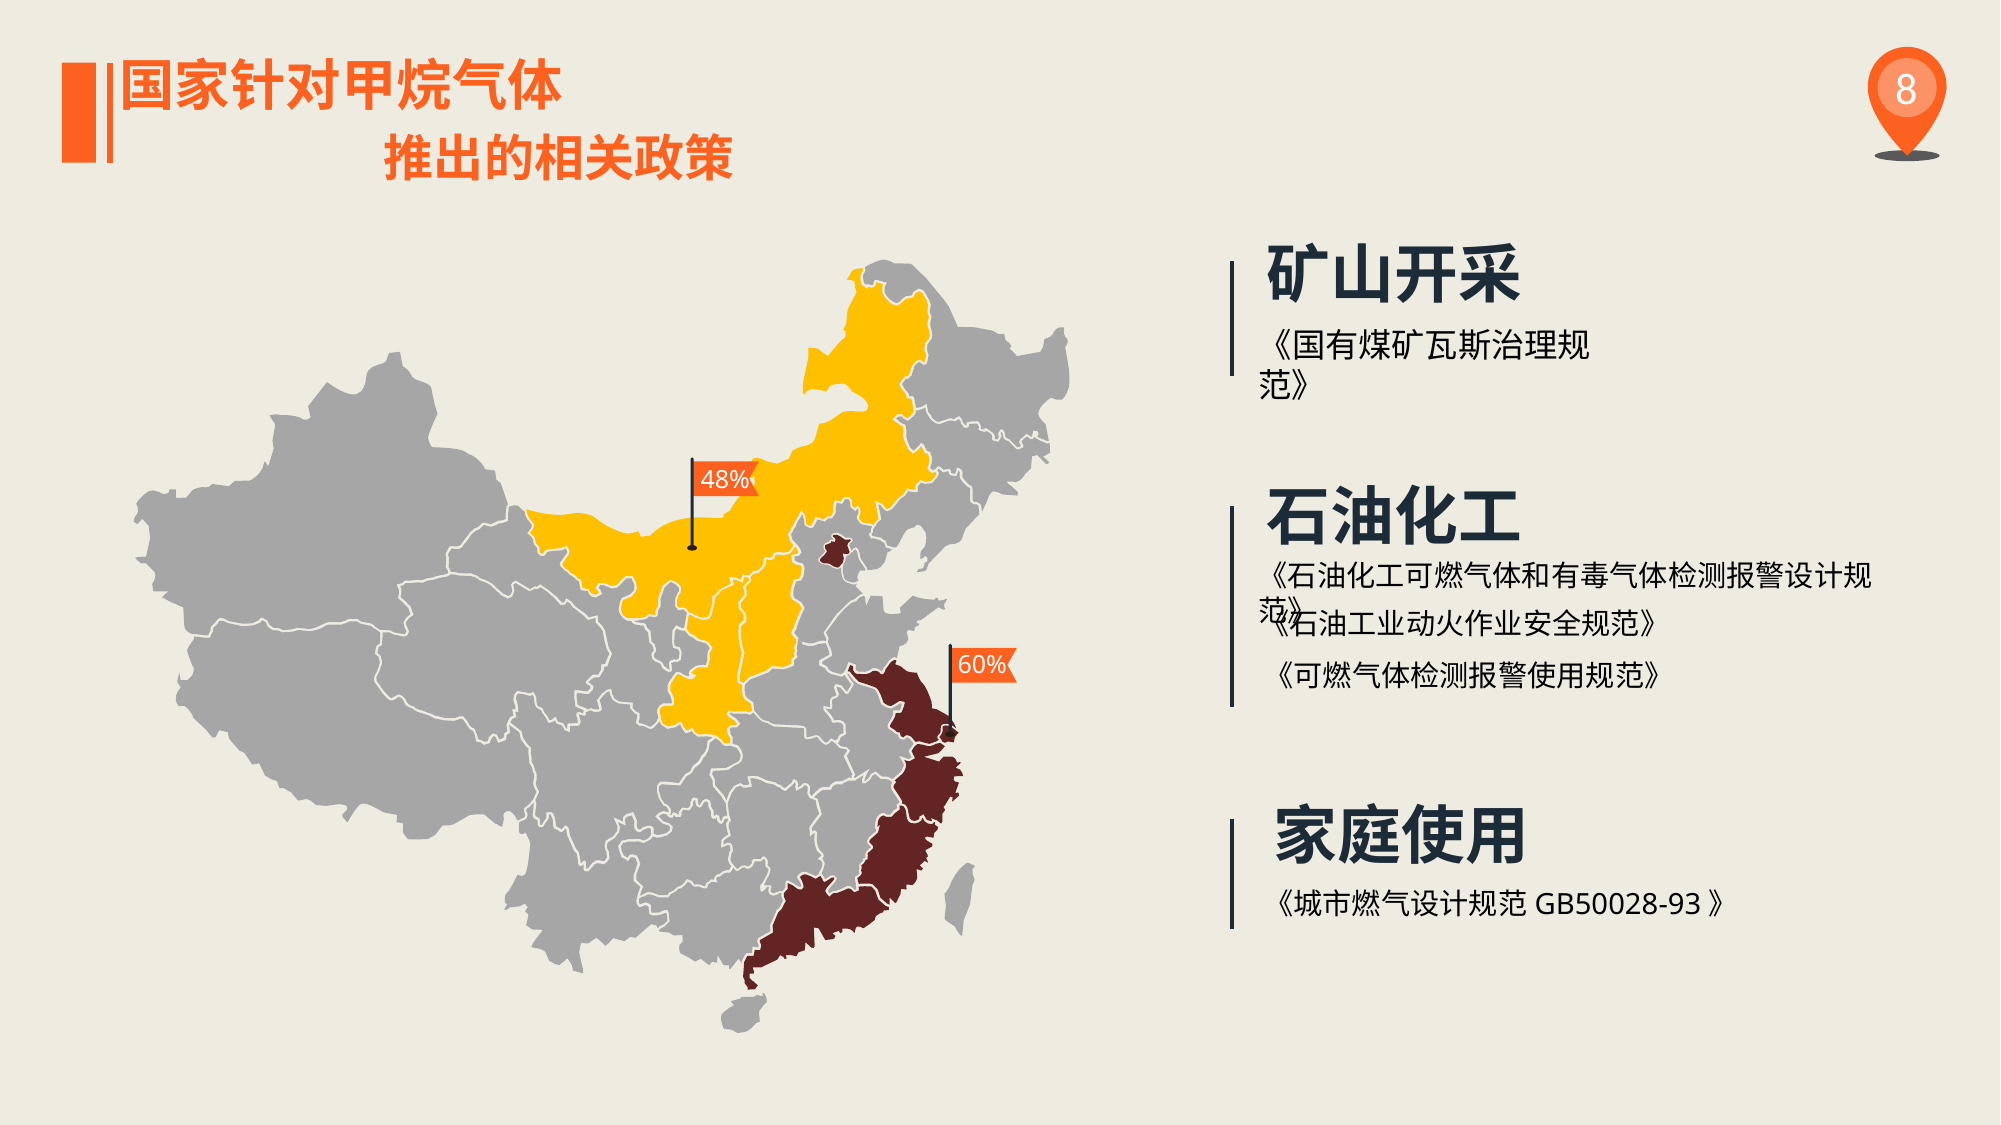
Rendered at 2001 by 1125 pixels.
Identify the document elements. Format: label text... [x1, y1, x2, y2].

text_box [685, 455, 765, 551]
text_box 国家针对甲烷气体 [104, 42, 579, 125]
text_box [1231, 226, 1660, 377]
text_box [1231, 786, 1877, 929]
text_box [945, 643, 1018, 738]
text_box 推出的相关政策 [369, 118, 749, 194]
slide_number 8 [1673, 57, 2000, 118]
text_box [60, 61, 98, 165]
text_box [133, 258, 1070, 1034]
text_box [1201, 467, 1940, 708]
